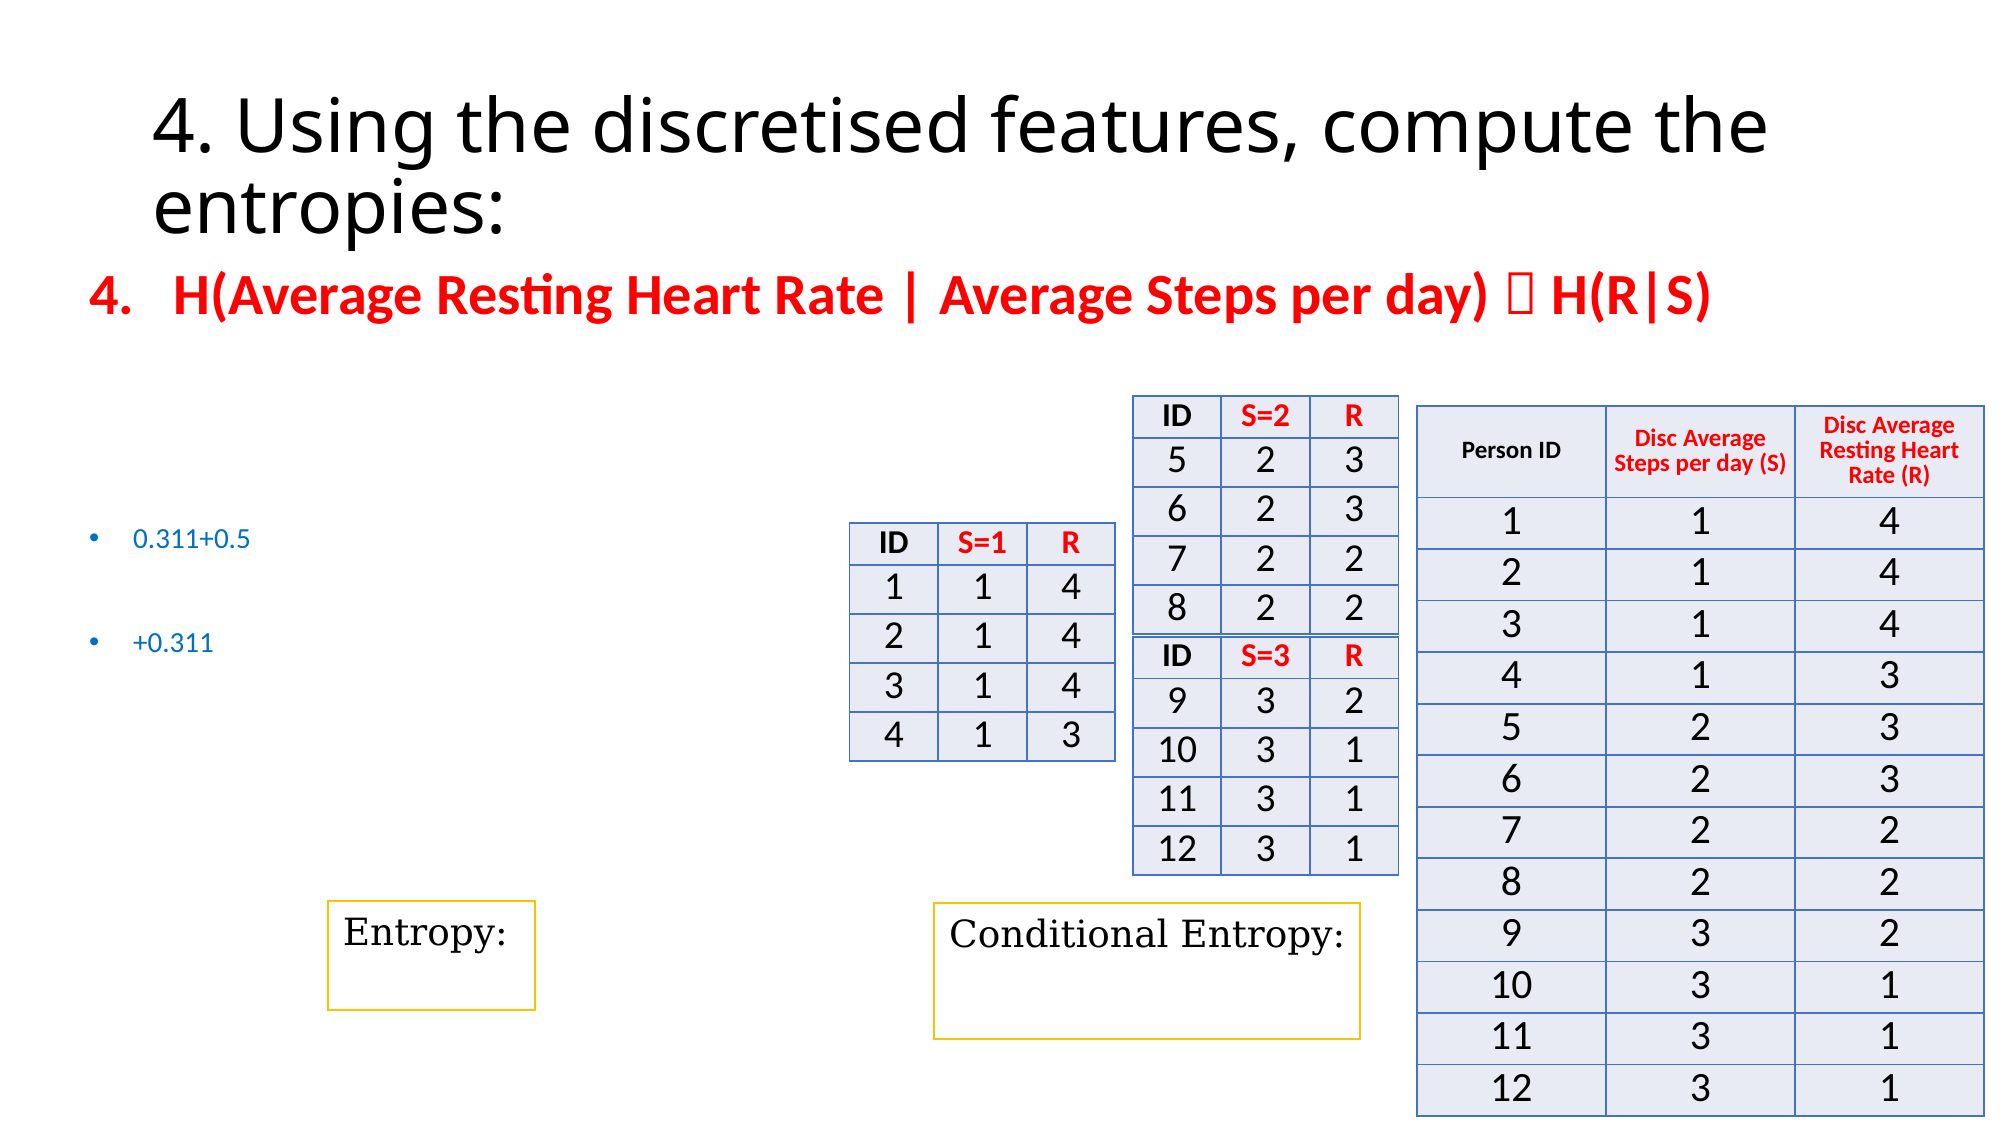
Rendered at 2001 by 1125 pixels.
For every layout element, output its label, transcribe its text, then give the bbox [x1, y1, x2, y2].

table_cell 2 [1311, 586, 1398, 633]
table_header R [1311, 638, 1398, 678]
table_cell 1 [1796, 962, 1983, 1012]
table_cell 1 [939, 566, 1026, 613]
table_cell 1 [939, 713, 1026, 760]
table_cell 3 [1222, 778, 1309, 825]
table_cell 4 [1796, 550, 1983, 600]
table_cell 3 [1607, 1065, 1794, 1115]
table_header S=2 [1222, 397, 1309, 437]
table_cell 4 [1418, 653, 1605, 703]
table_cell 3 [850, 664, 937, 711]
title 4. Using the discretised features, compute the entropies: [137, 59, 1863, 278]
table_cell 11 [1134, 778, 1220, 825]
table_header Person ID [1418, 407, 1605, 497]
table_cell 3 [1222, 827, 1309, 874]
table_cell 4 [1028, 615, 1114, 662]
table_cell 2 [1607, 859, 1794, 909]
table_header R [1028, 524, 1114, 564]
table_cell 9 [1134, 679, 1220, 727]
table_header Disc Average Resting Heart Rate (R) [1796, 407, 1983, 497]
table_cell 2 [1607, 808, 1794, 857]
table_cell 8 [1134, 586, 1220, 633]
table_cell 3 [1418, 601, 1605, 651]
table_cell 10 [1134, 729, 1220, 776]
table_header ID [850, 524, 937, 564]
table_header Disc Average Steps per day (S) [1607, 407, 1794, 497]
table_cell 3 [1028, 713, 1114, 760]
table_header S=3 [1222, 638, 1309, 678]
table_cell 3 [1311, 488, 1398, 535]
table_cell 3 [1607, 962, 1794, 1012]
table_cell 4 [1028, 664, 1114, 711]
table_cell 1 [1796, 1065, 1983, 1115]
table_cell 1 [1607, 653, 1794, 703]
table_cell 1 [939, 615, 1026, 662]
table_cell 3 [1311, 439, 1398, 486]
table_cell 1 [1607, 601, 1794, 651]
table_cell 2 [1311, 679, 1398, 727]
table_cell 4 [850, 713, 937, 760]
table_header R [1311, 397, 1398, 437]
table_cell 4 [1028, 566, 1114, 613]
table_cell 2 [1796, 808, 1983, 857]
table_cell 2 [1607, 756, 1794, 806]
table_cell 10 [1418, 962, 1605, 1012]
table_cell 2 [1222, 537, 1309, 584]
table_cell 3 [1222, 729, 1309, 776]
table_cell 1 [850, 566, 937, 613]
table_cell 2 [1222, 488, 1309, 535]
table_header S=1 [939, 524, 1026, 564]
table_cell 2 [1796, 859, 1983, 909]
table_cell 3 [1796, 705, 1983, 754]
table_cell 1 [1607, 550, 1794, 600]
table_cell 8 [1418, 859, 1605, 909]
table_cell 11 [1418, 1014, 1605, 1064]
table_cell 9 [1418, 911, 1605, 961]
table_cell 1 [1311, 729, 1398, 776]
table_cell 2 [1607, 705, 1794, 754]
table_cell 1 [1311, 778, 1398, 825]
table_cell 2 [1222, 439, 1309, 486]
table_cell 3 [1796, 653, 1983, 703]
table_cell 6 [1418, 756, 1605, 806]
table_cell 12 [1134, 827, 1220, 874]
table_cell 1 [1418, 498, 1605, 548]
table_cell 6 [1134, 488, 1220, 535]
table_header ID [1134, 638, 1220, 678]
table_cell 5 [1134, 439, 1220, 486]
table_cell 4 [1796, 601, 1983, 651]
table_cell 2 [1796, 911, 1983, 961]
table_cell 3 [1607, 911, 1794, 961]
table_cell 1 [1796, 1014, 1983, 1064]
table_header ID [1134, 397, 1220, 437]
table_cell 2 [1418, 550, 1605, 600]
table_cell 4 [1796, 498, 1983, 548]
table_cell 2 [1222, 586, 1309, 633]
table_cell 2 [1311, 537, 1398, 584]
table_cell 3 [1607, 1014, 1794, 1064]
table_cell 1 [1311, 827, 1398, 874]
table_cell 1 [1607, 498, 1794, 548]
table_cell 5 [1418, 705, 1605, 754]
table_cell 3 [1222, 679, 1309, 727]
table_cell 12 [1418, 1065, 1605, 1115]
table_cell 2 [850, 615, 937, 662]
table_cell 7 [1418, 808, 1605, 857]
table_cell 3 [1796, 756, 1983, 806]
table_cell 7 [1134, 537, 1220, 584]
table_cell 1 [939, 664, 1026, 711]
